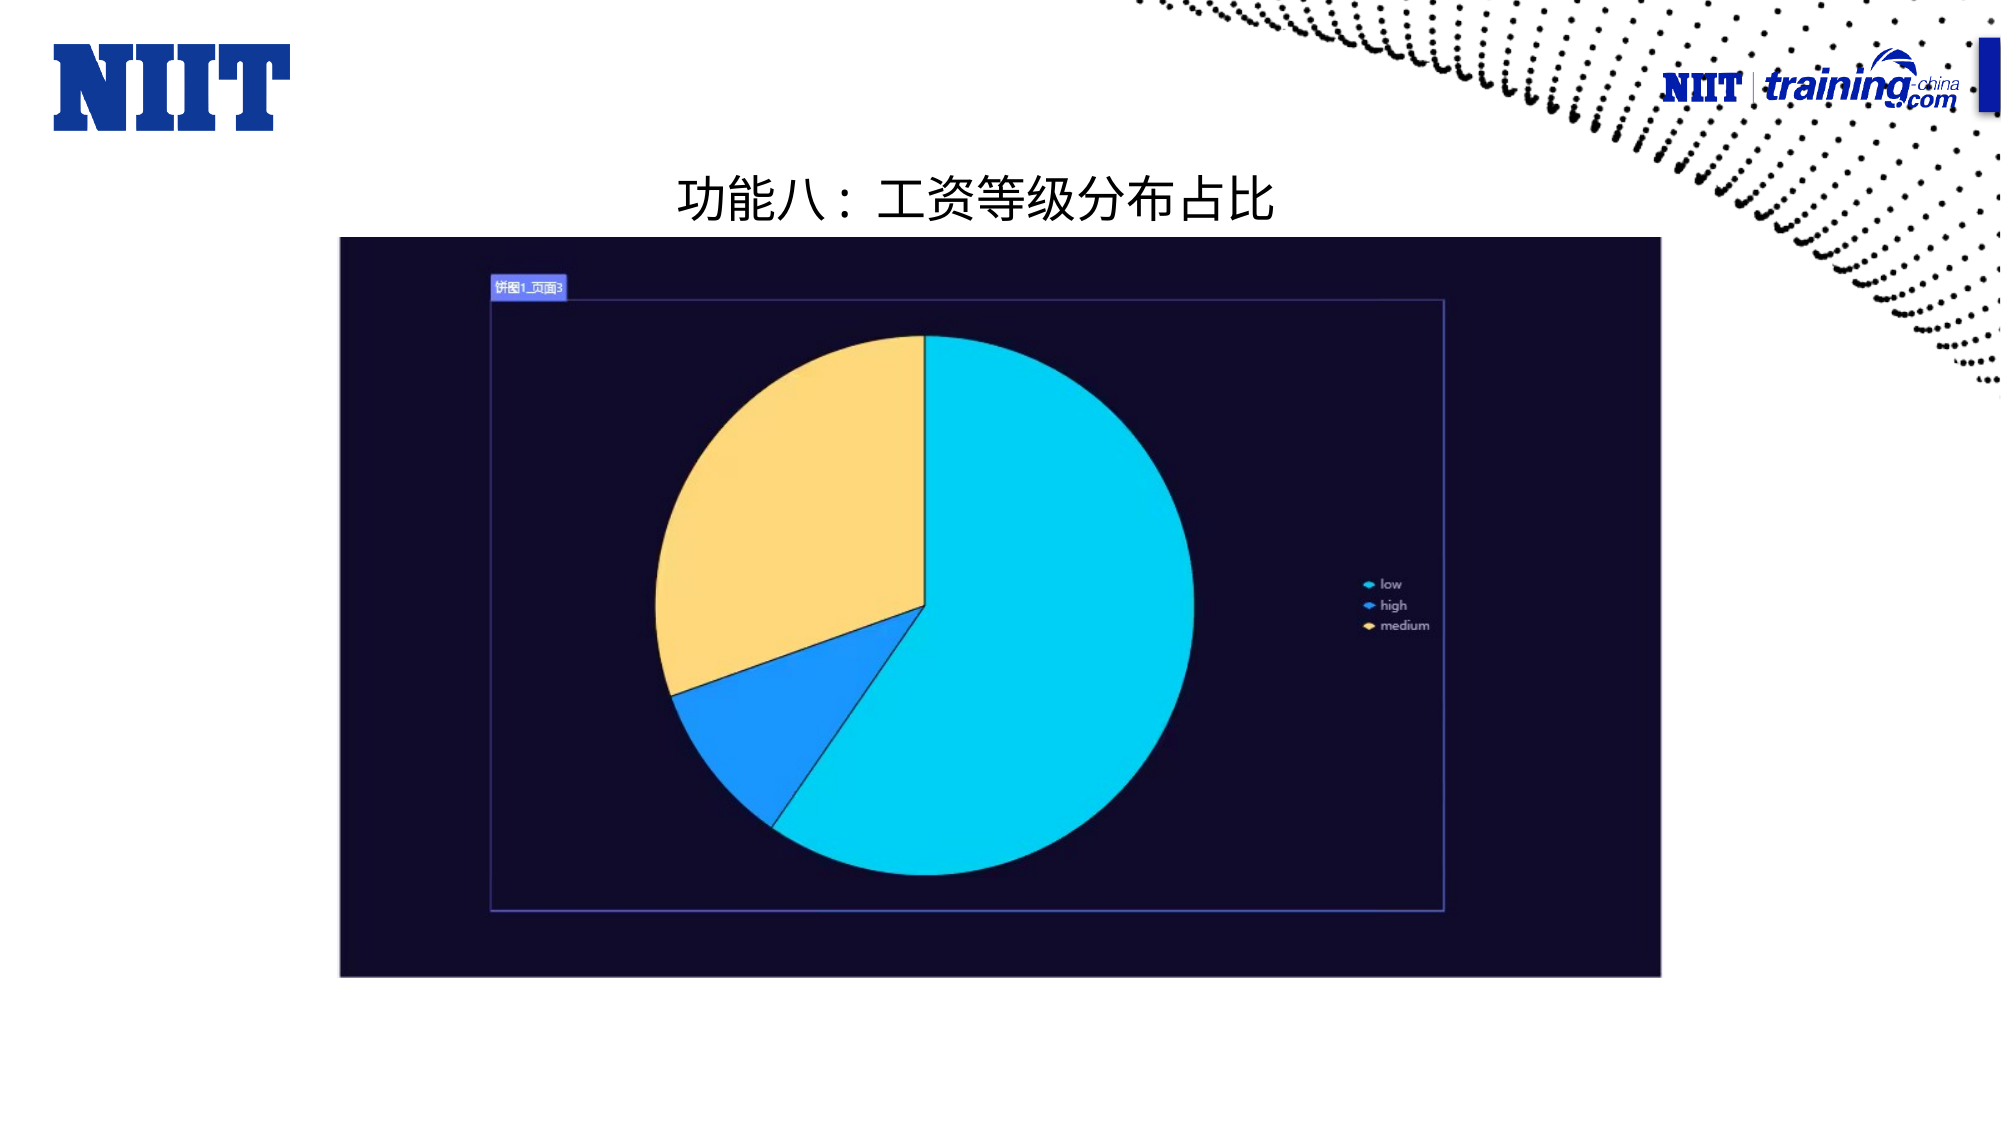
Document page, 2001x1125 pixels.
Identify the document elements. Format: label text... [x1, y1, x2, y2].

picture [337, 0, 2001, 1002]
title 功能八: 工资等级分布占比 [336, 73, 1617, 323]
picture [32, 17, 313, 158]
